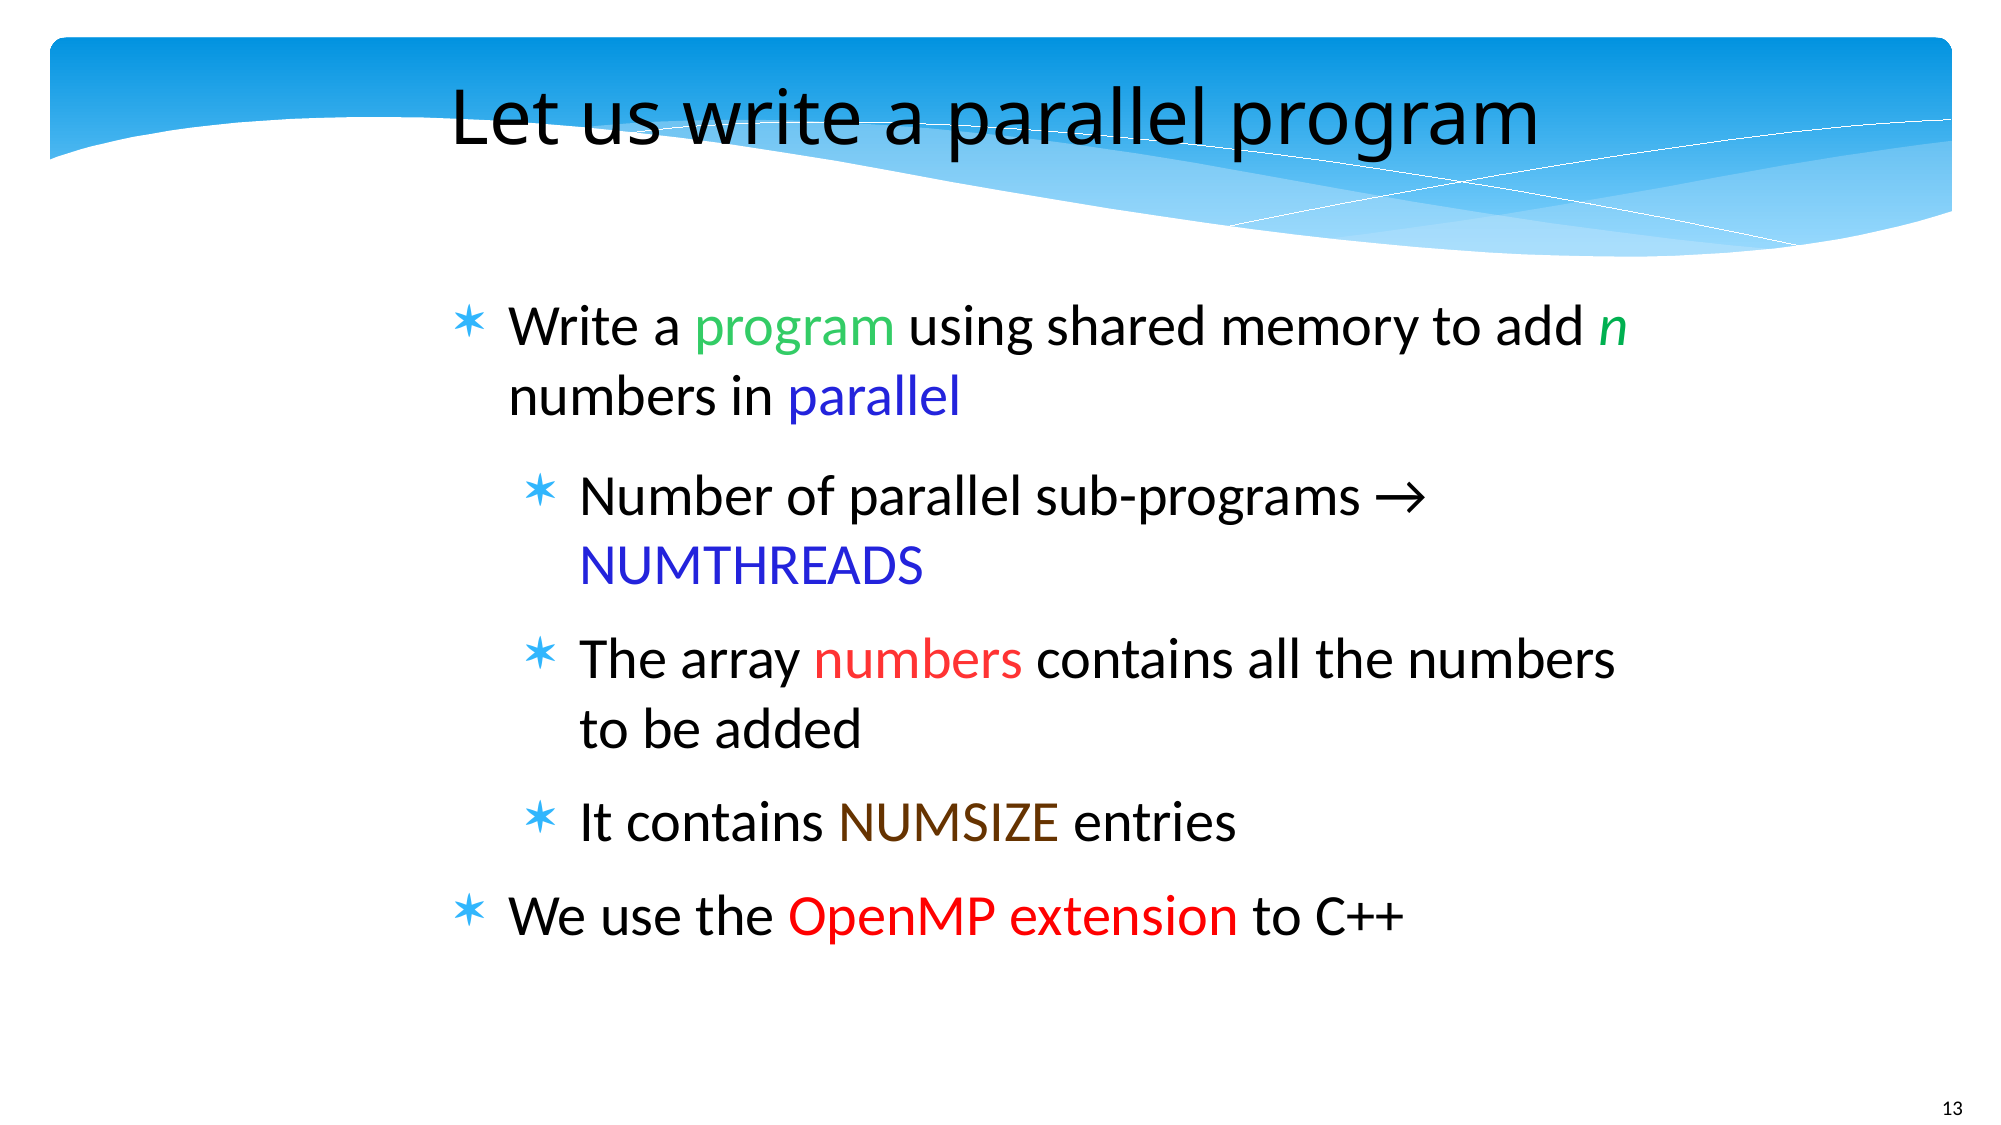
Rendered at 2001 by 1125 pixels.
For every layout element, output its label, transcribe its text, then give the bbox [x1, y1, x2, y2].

list Write a program using shared memory to add n numbers in parallel Number of parallel sub-programs → NUMTHREADS The array numbers contains all the numbers to be added It contains NUMSIZE entries We use the OpenMP extension to C++ [437, 287, 1655, 988]
title Let us write a parallel program [387, 37, 1605, 192]
